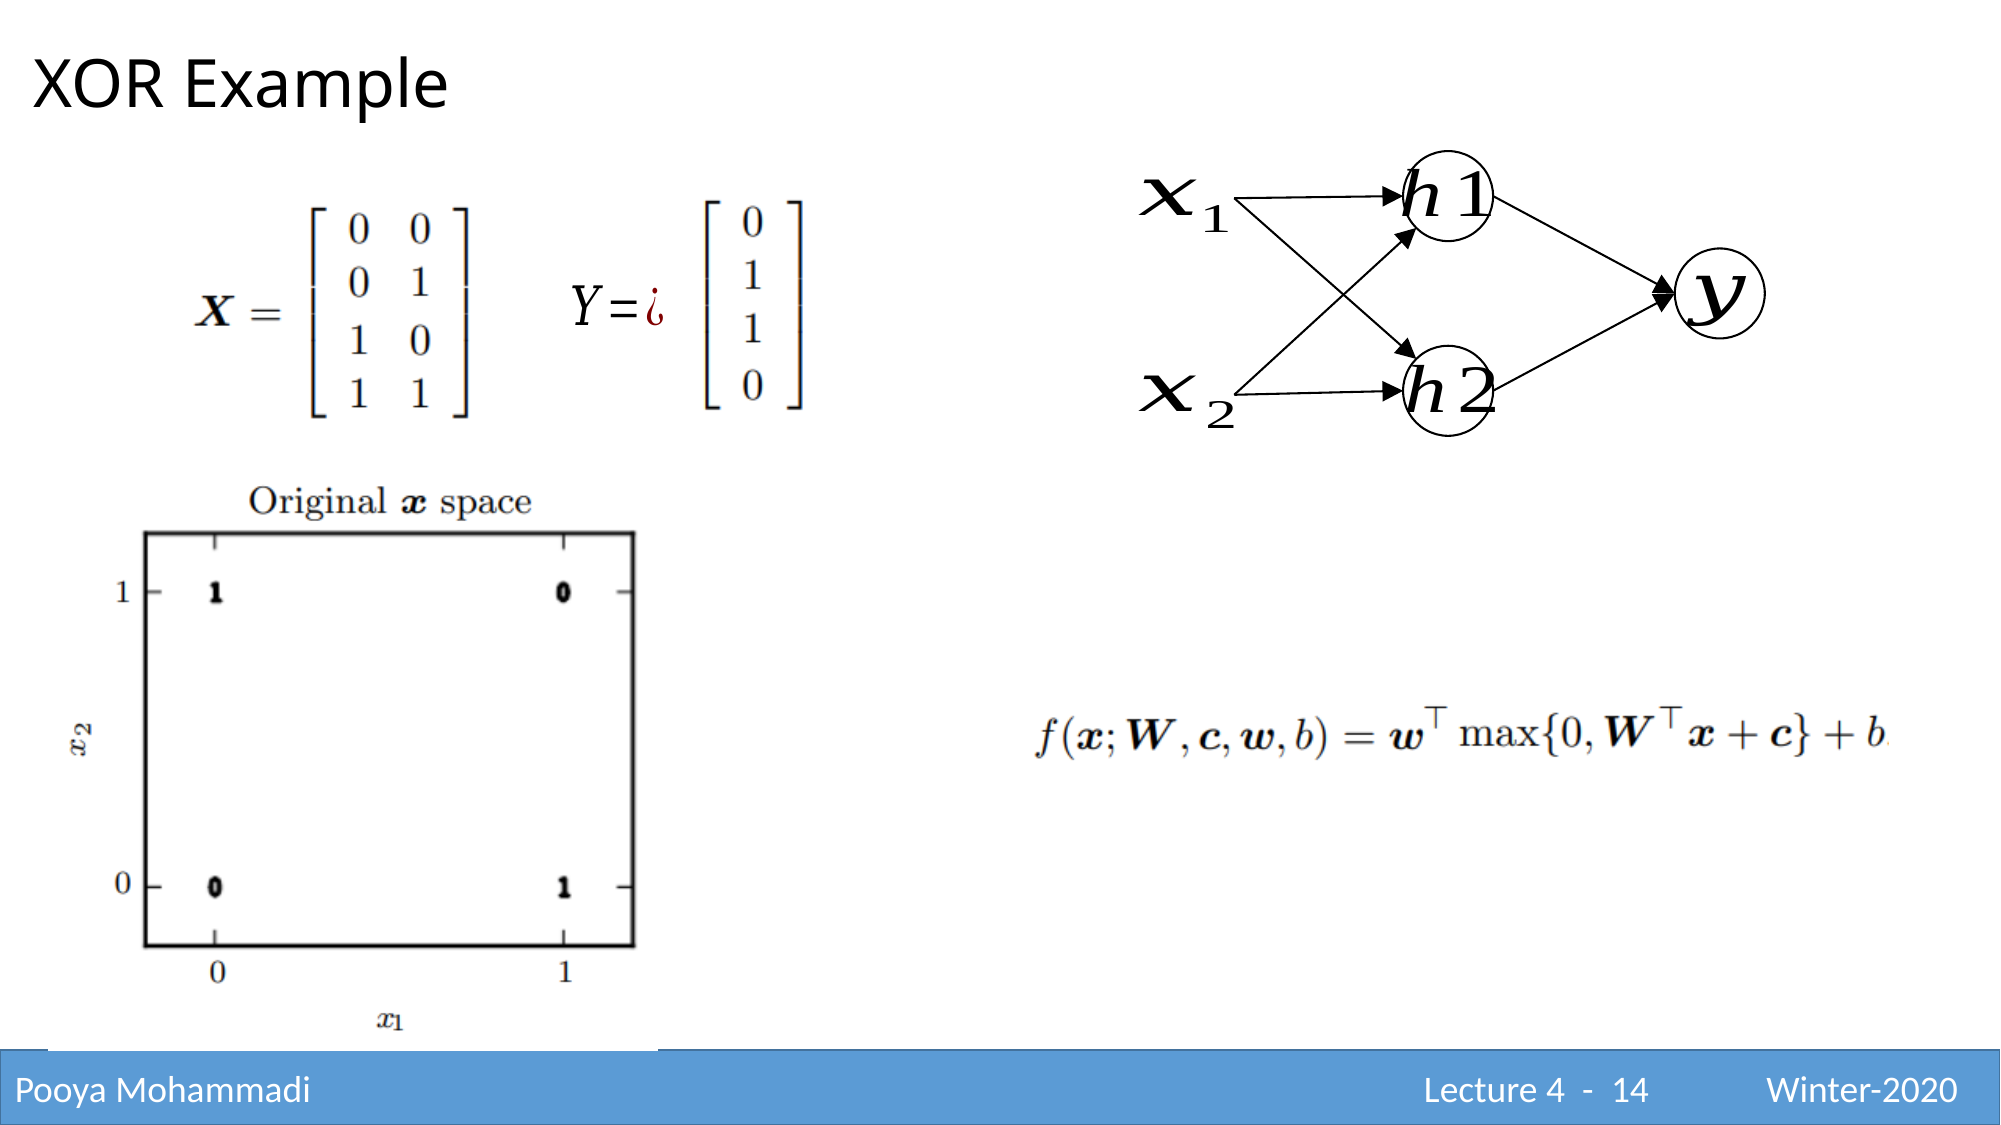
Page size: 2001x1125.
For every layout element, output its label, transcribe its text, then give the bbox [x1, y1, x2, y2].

picture [167, 183, 484, 439]
picture [47, 471, 658, 1051]
picture [1007, 677, 1889, 801]
text_box XOR Example [18, 0, 1972, 195]
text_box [1132, 150, 1765, 438]
picture [665, 176, 817, 429]
text_box Pooya Mohammadi Lecture 4 - 14 Winter-2020 [0, 1049, 2000, 1125]
